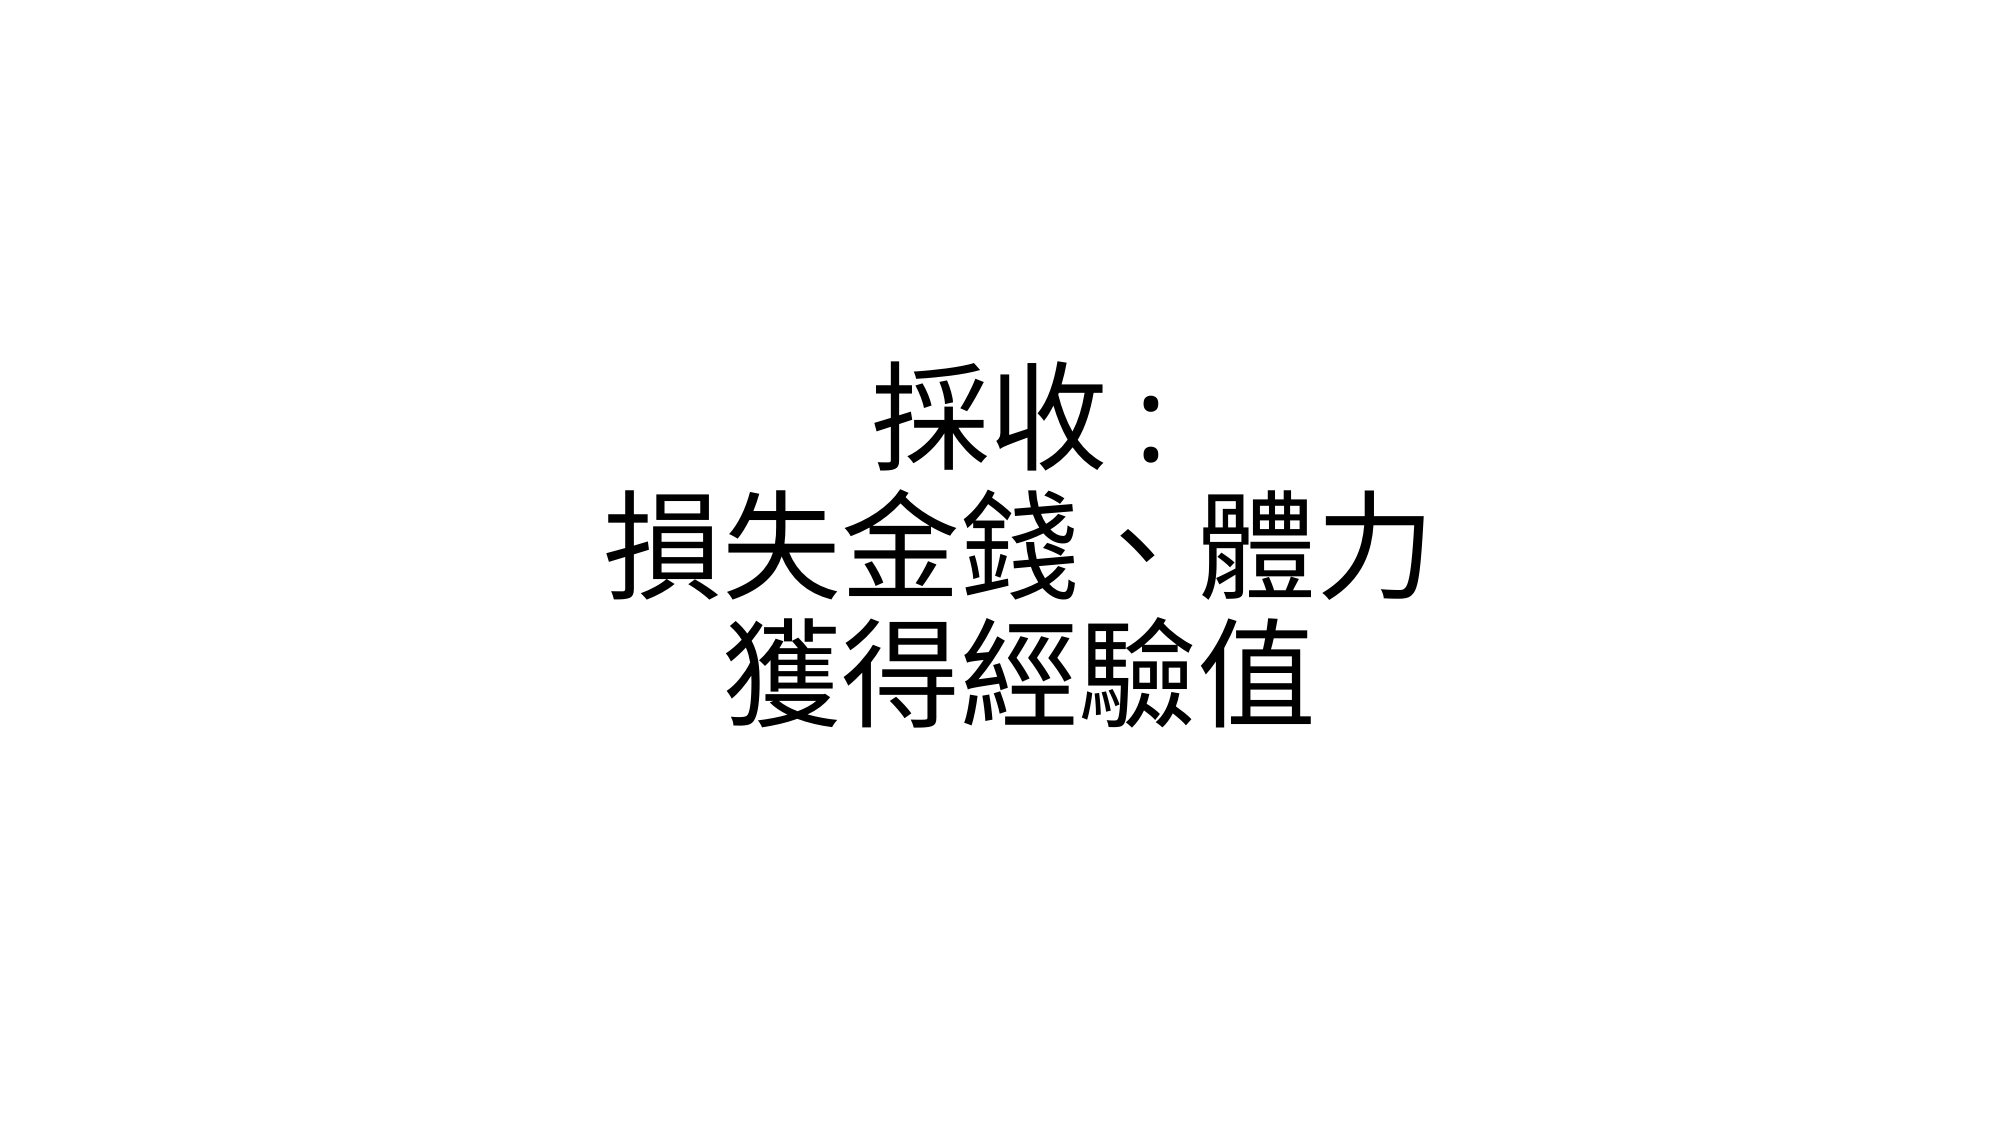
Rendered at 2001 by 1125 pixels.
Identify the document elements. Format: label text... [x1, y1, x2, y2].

title 採收: 損失金錢、體力 獲得經驗值 [156, 348, 1882, 752]
